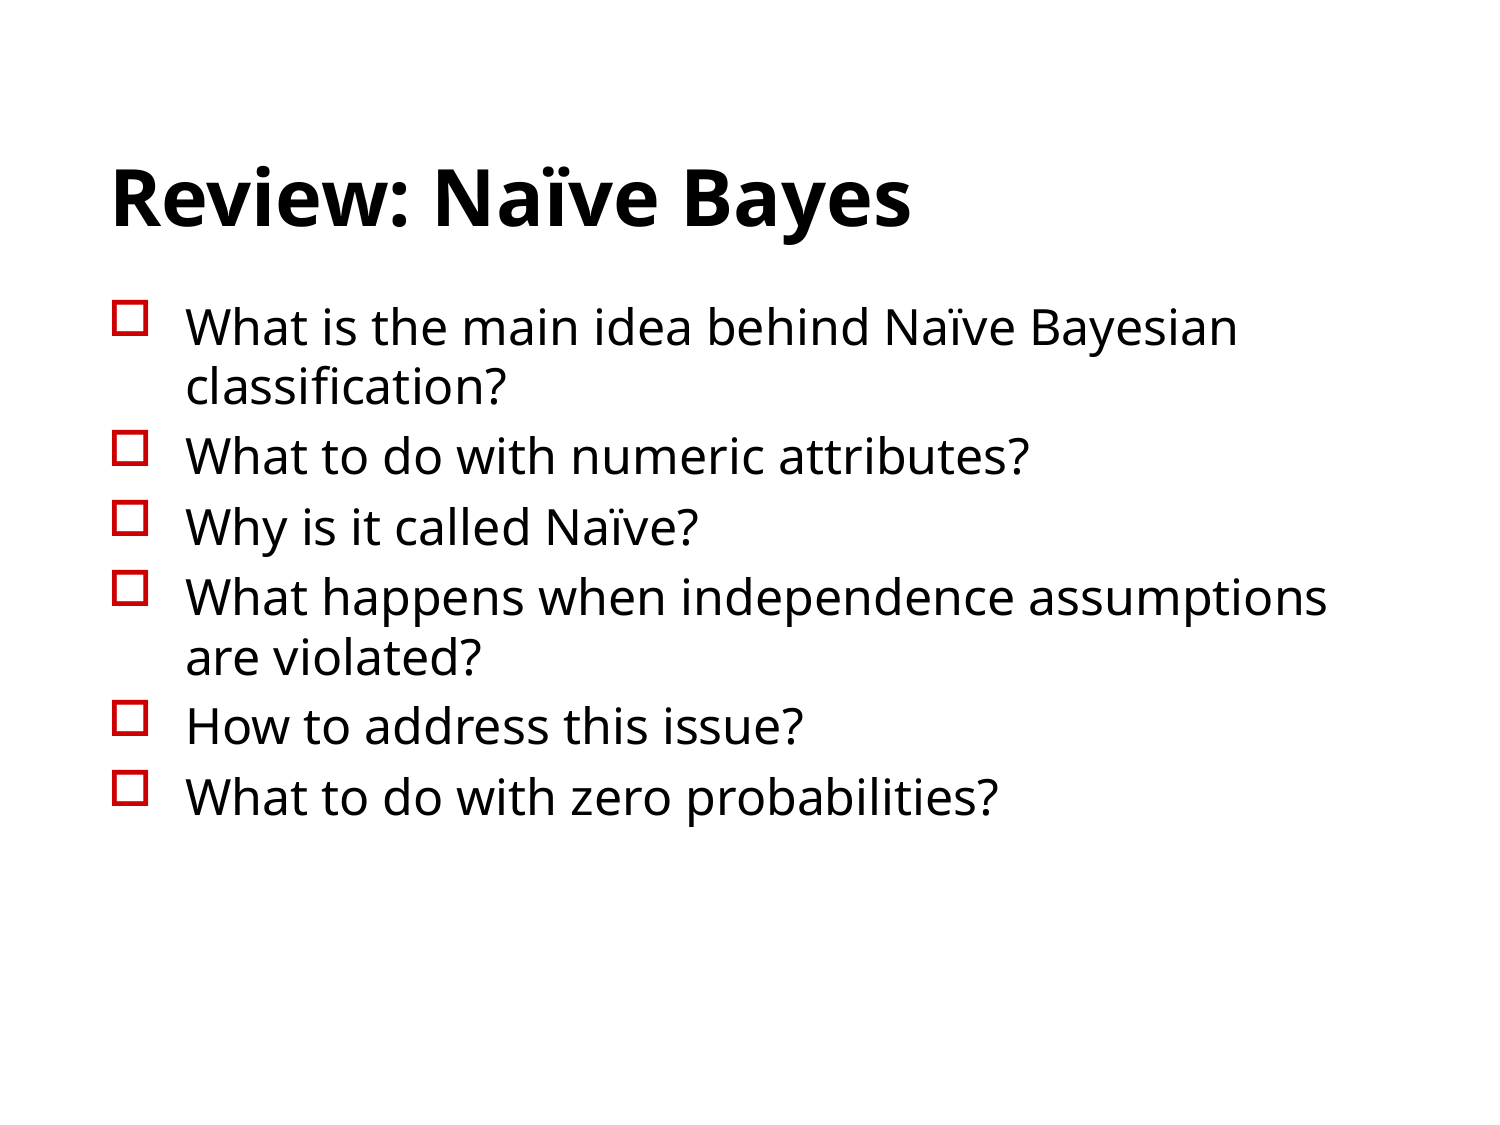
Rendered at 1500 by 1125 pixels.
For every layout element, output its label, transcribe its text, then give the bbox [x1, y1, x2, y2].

list What is the main idea behind Naïve Bayesian classification? What to do with numeric attributes? Why is it called Naïve? What happens when independence assumptions are violated? How to address this issue? What to do with zero probabilities? [92, 287, 1406, 1094]
title Review: Naïve Bayes [93, 49, 1407, 250]
